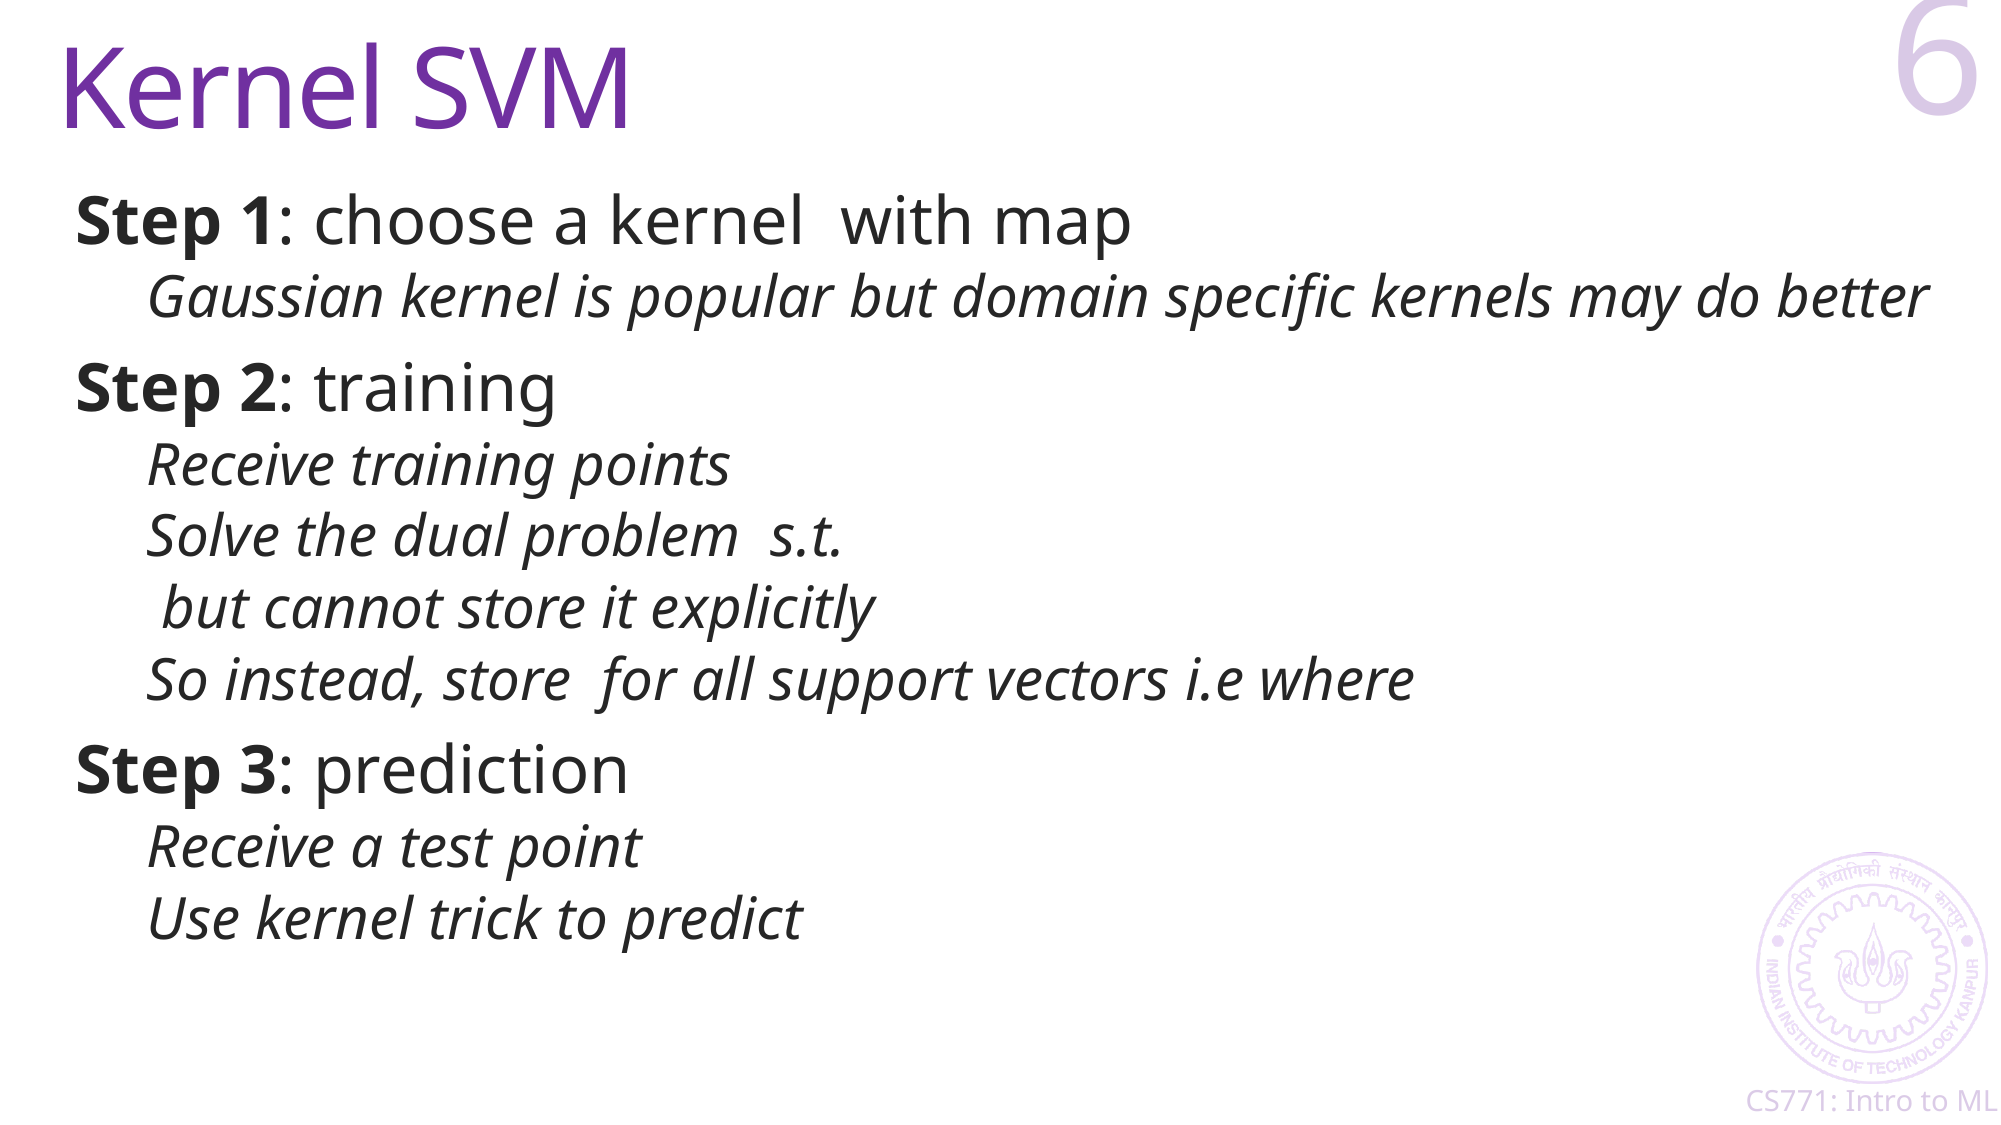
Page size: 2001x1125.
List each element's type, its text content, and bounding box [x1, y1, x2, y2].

slide_number 6 [1520, 6, 2000, 183]
title Kernel SVM [41, 5, 1945, 183]
